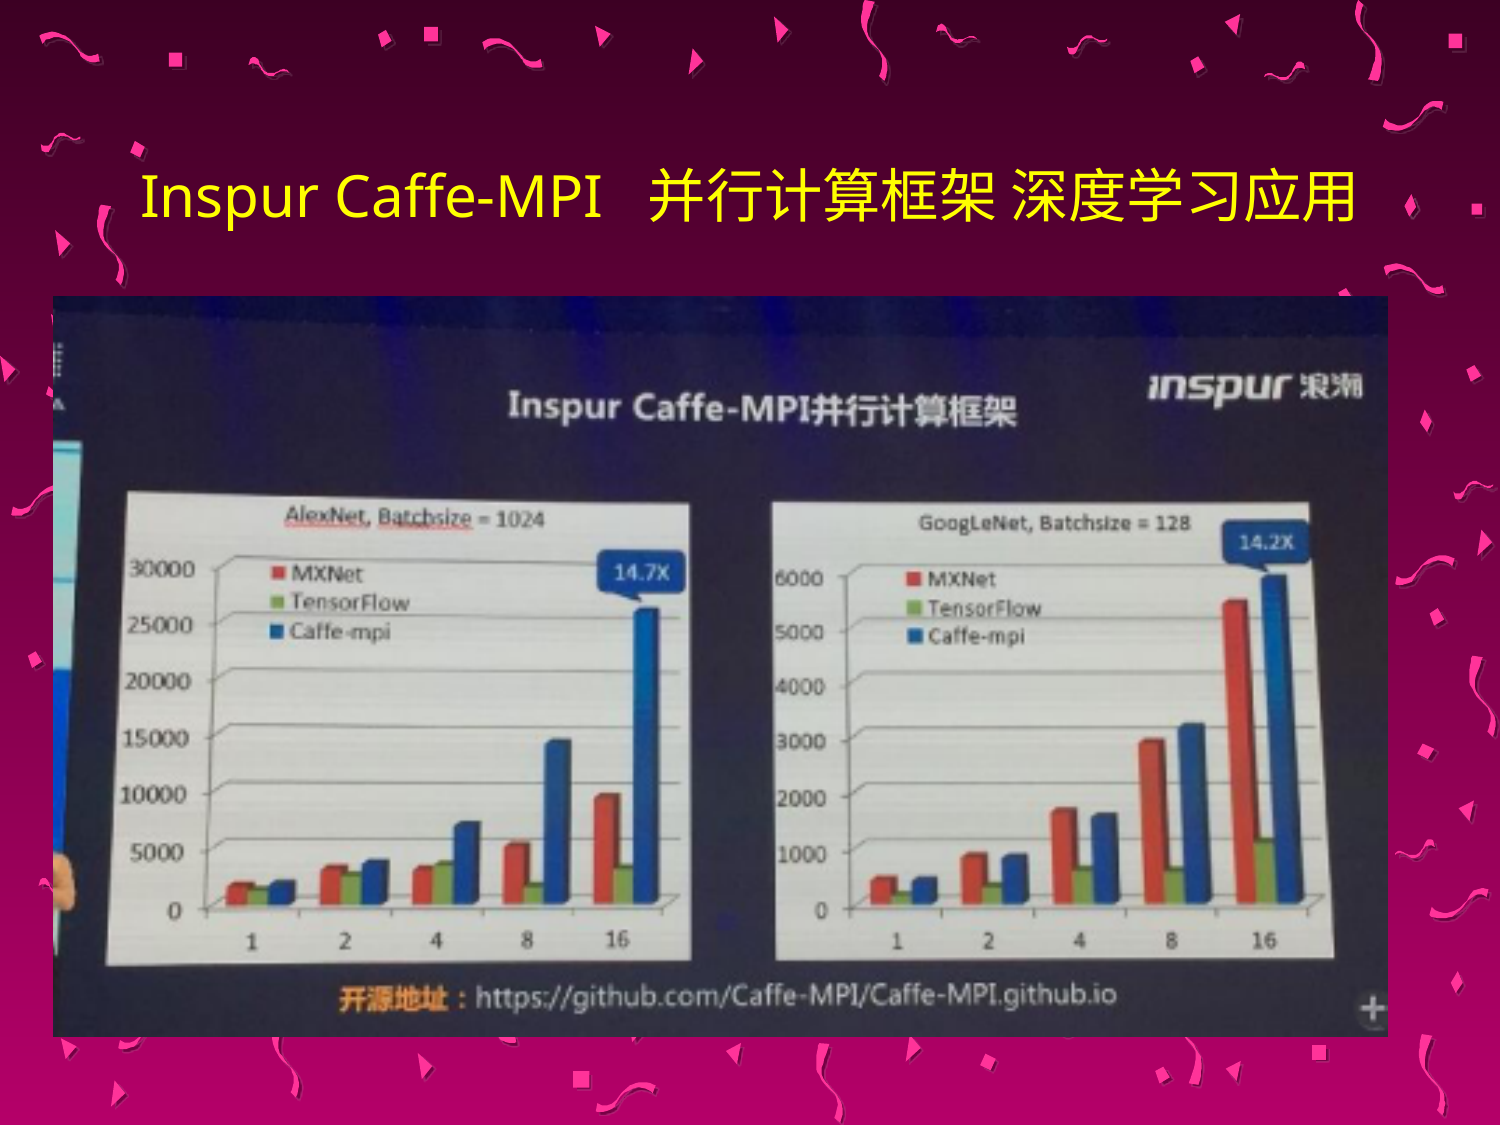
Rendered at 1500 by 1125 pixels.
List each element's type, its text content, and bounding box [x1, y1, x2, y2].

picture [52, 296, 1388, 1037]
title Inspur Caffe-MPI 并行计算框架 深度学习应用 [112, 99, 1388, 288]
